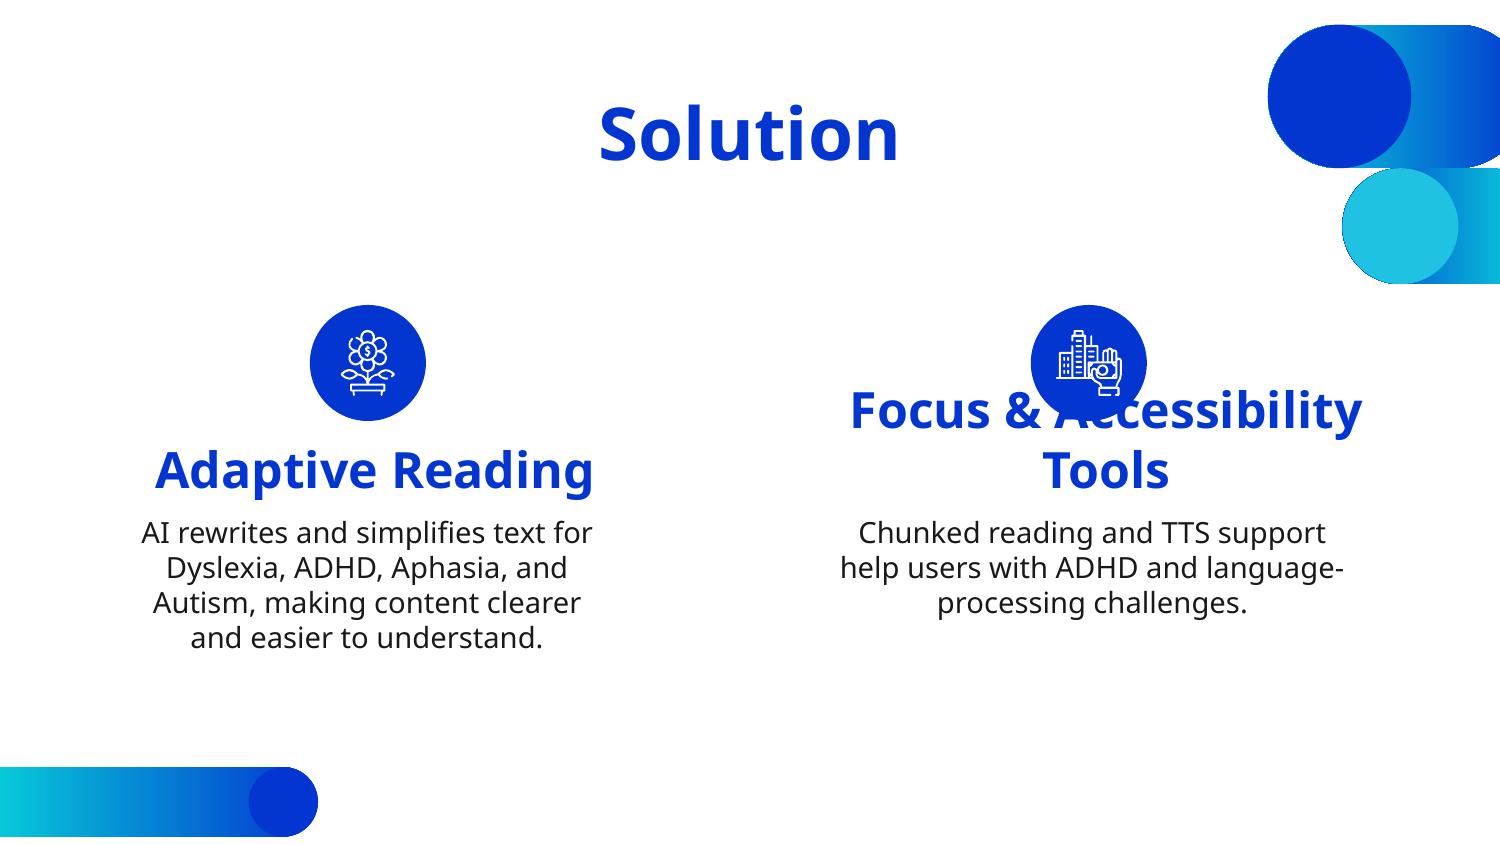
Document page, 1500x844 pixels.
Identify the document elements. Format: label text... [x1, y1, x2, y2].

subtitle Adaptive Reading [133, 426, 617, 514]
subtitle Focus & Accessibility Tools [768, 426, 1445, 514]
text_box [309, 304, 426, 422]
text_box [1341, 167, 1500, 285]
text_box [340, 329, 396, 397]
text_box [1267, 24, 1500, 169]
subtitle AI rewrites and simplifies text for Dyslexia, ADHD, Aphasia, and Autism, making content clearer and easier to understand. [118, 499, 617, 725]
text_box [1030, 304, 1147, 422]
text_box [1055, 329, 1123, 397]
title Solution [118, 72, 1262, 167]
subtitle Chunked reading and TTS support help users with ADHD and language-processing challenges. [816, 514, 1369, 642]
